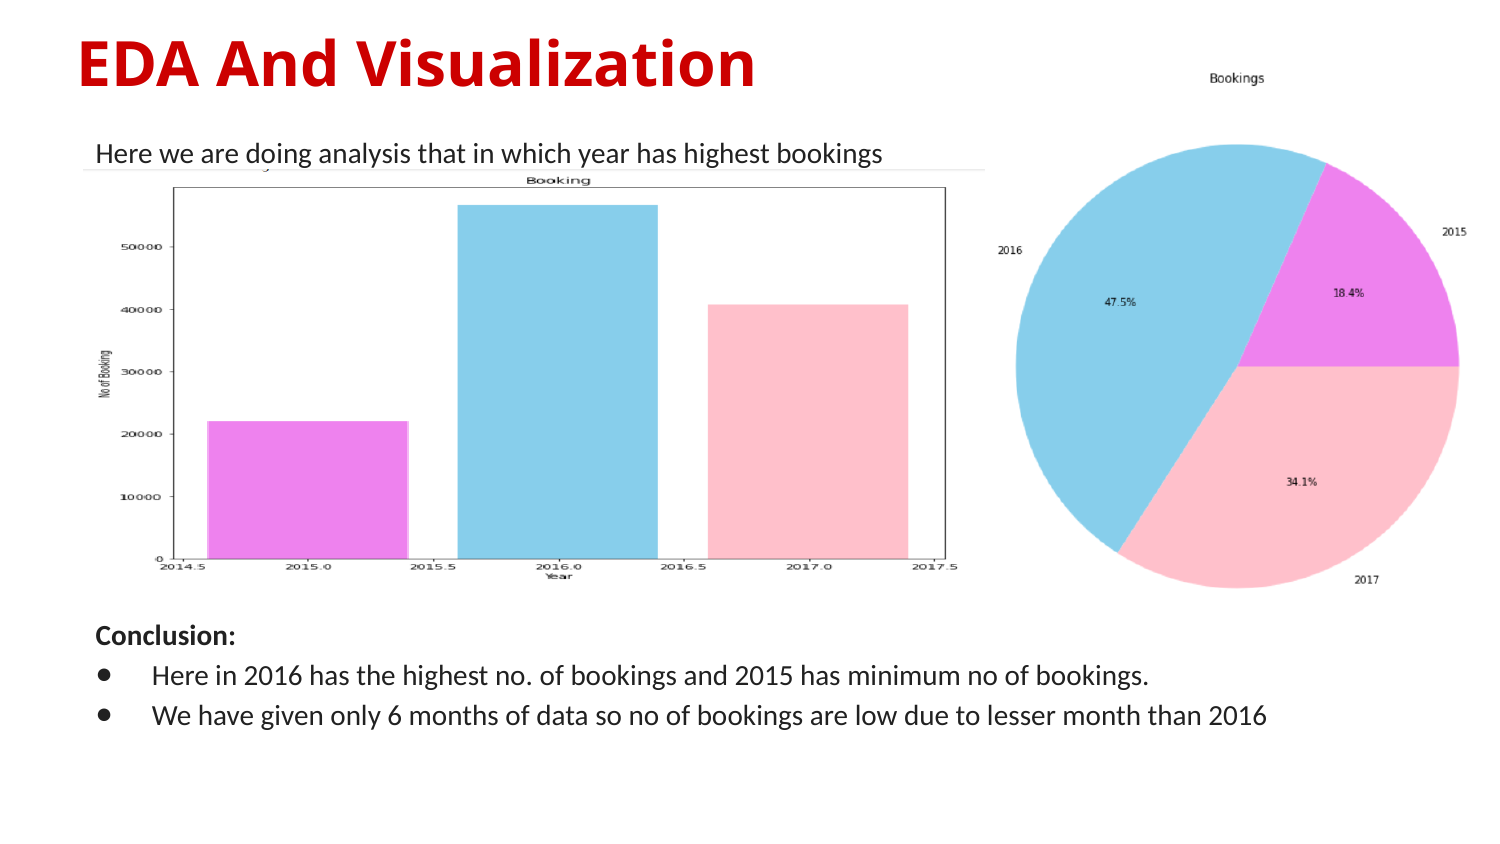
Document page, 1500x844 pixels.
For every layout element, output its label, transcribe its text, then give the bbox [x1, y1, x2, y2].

title EDA And Visualization [61, 19, 1340, 113]
picture [82, 4, 1500, 596]
list Here we are doing analysis that in which year has highest bookings Conclusion: Here in 2016 has the highest no. of bookings and 2015 has minimum no of bookings. We have given only 6 months of data so no of bookings are low due to lesser month than 2016 [61, 113, 1460, 675]
